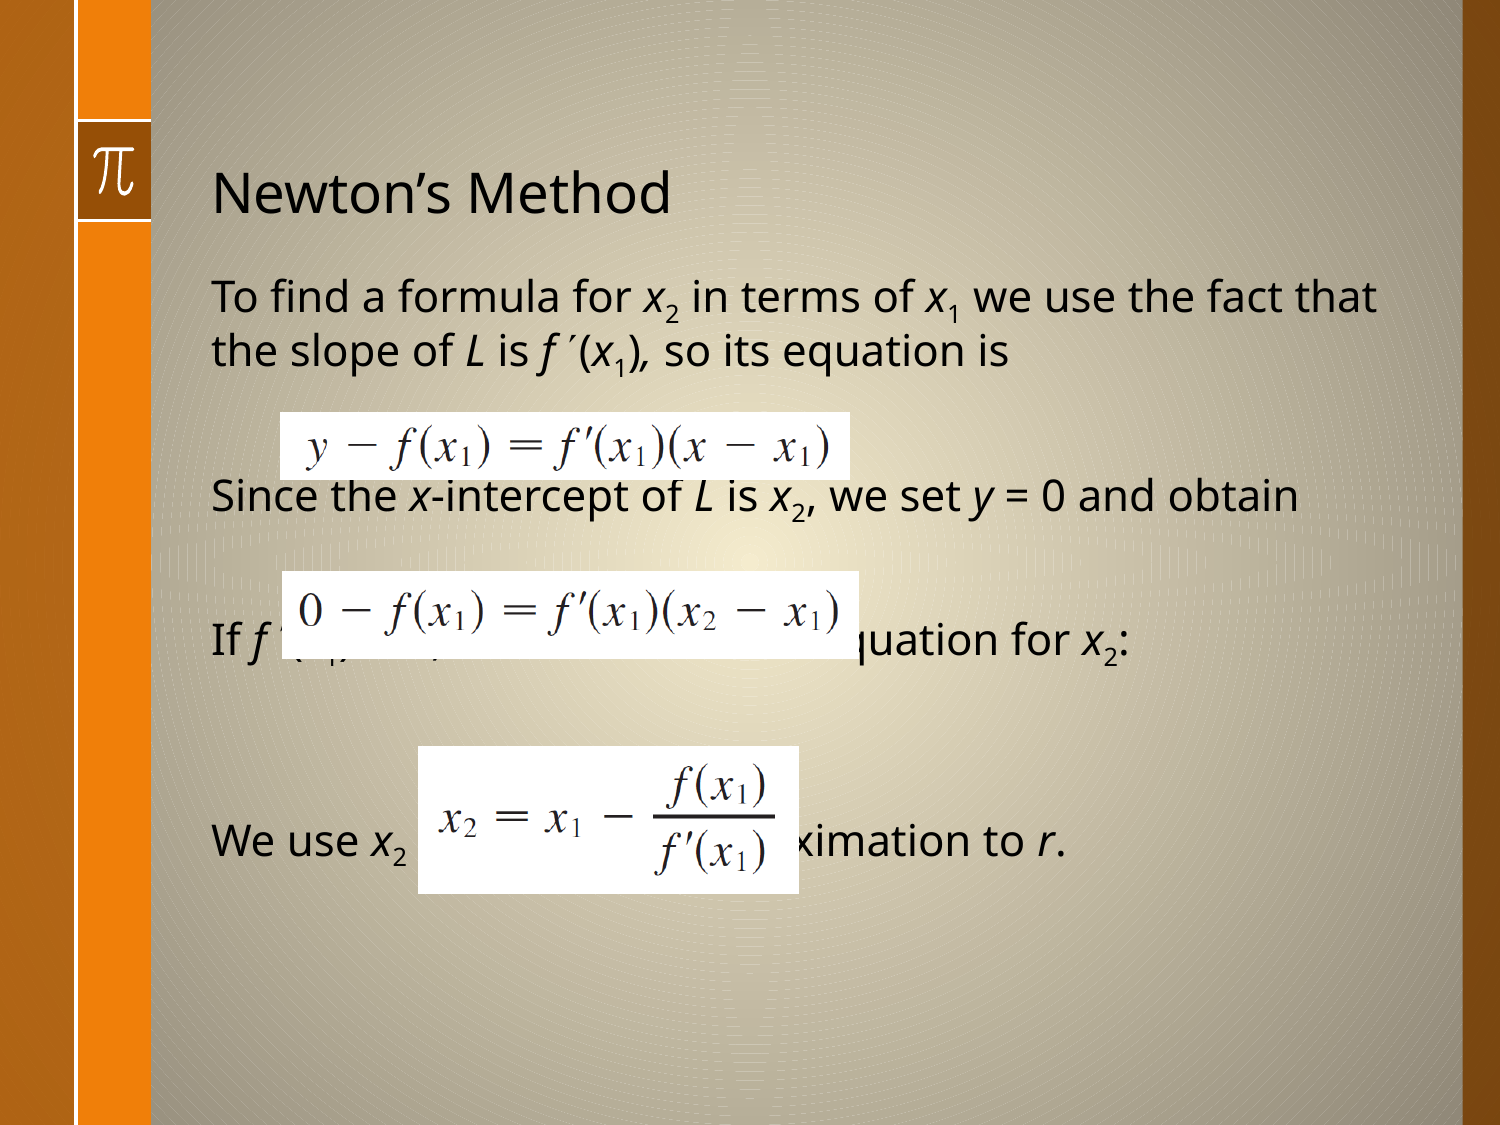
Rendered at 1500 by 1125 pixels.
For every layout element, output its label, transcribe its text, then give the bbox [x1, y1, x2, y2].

list To find a formula for x2 in terms of x1 we use the fact that the slope of L is f (x1), so its equation is Since the x-intercept of L is x2, we set y = 0 and obtain If f (x1)  0, we can solve this equation for x2: We use x2 as a second approximation to r. [196, 262, 1400, 1013]
picture [418, 746, 799, 894]
title Newton’s Method [196, 29, 1400, 233]
picture [280, 412, 850, 480]
picture [282, 571, 859, 659]
